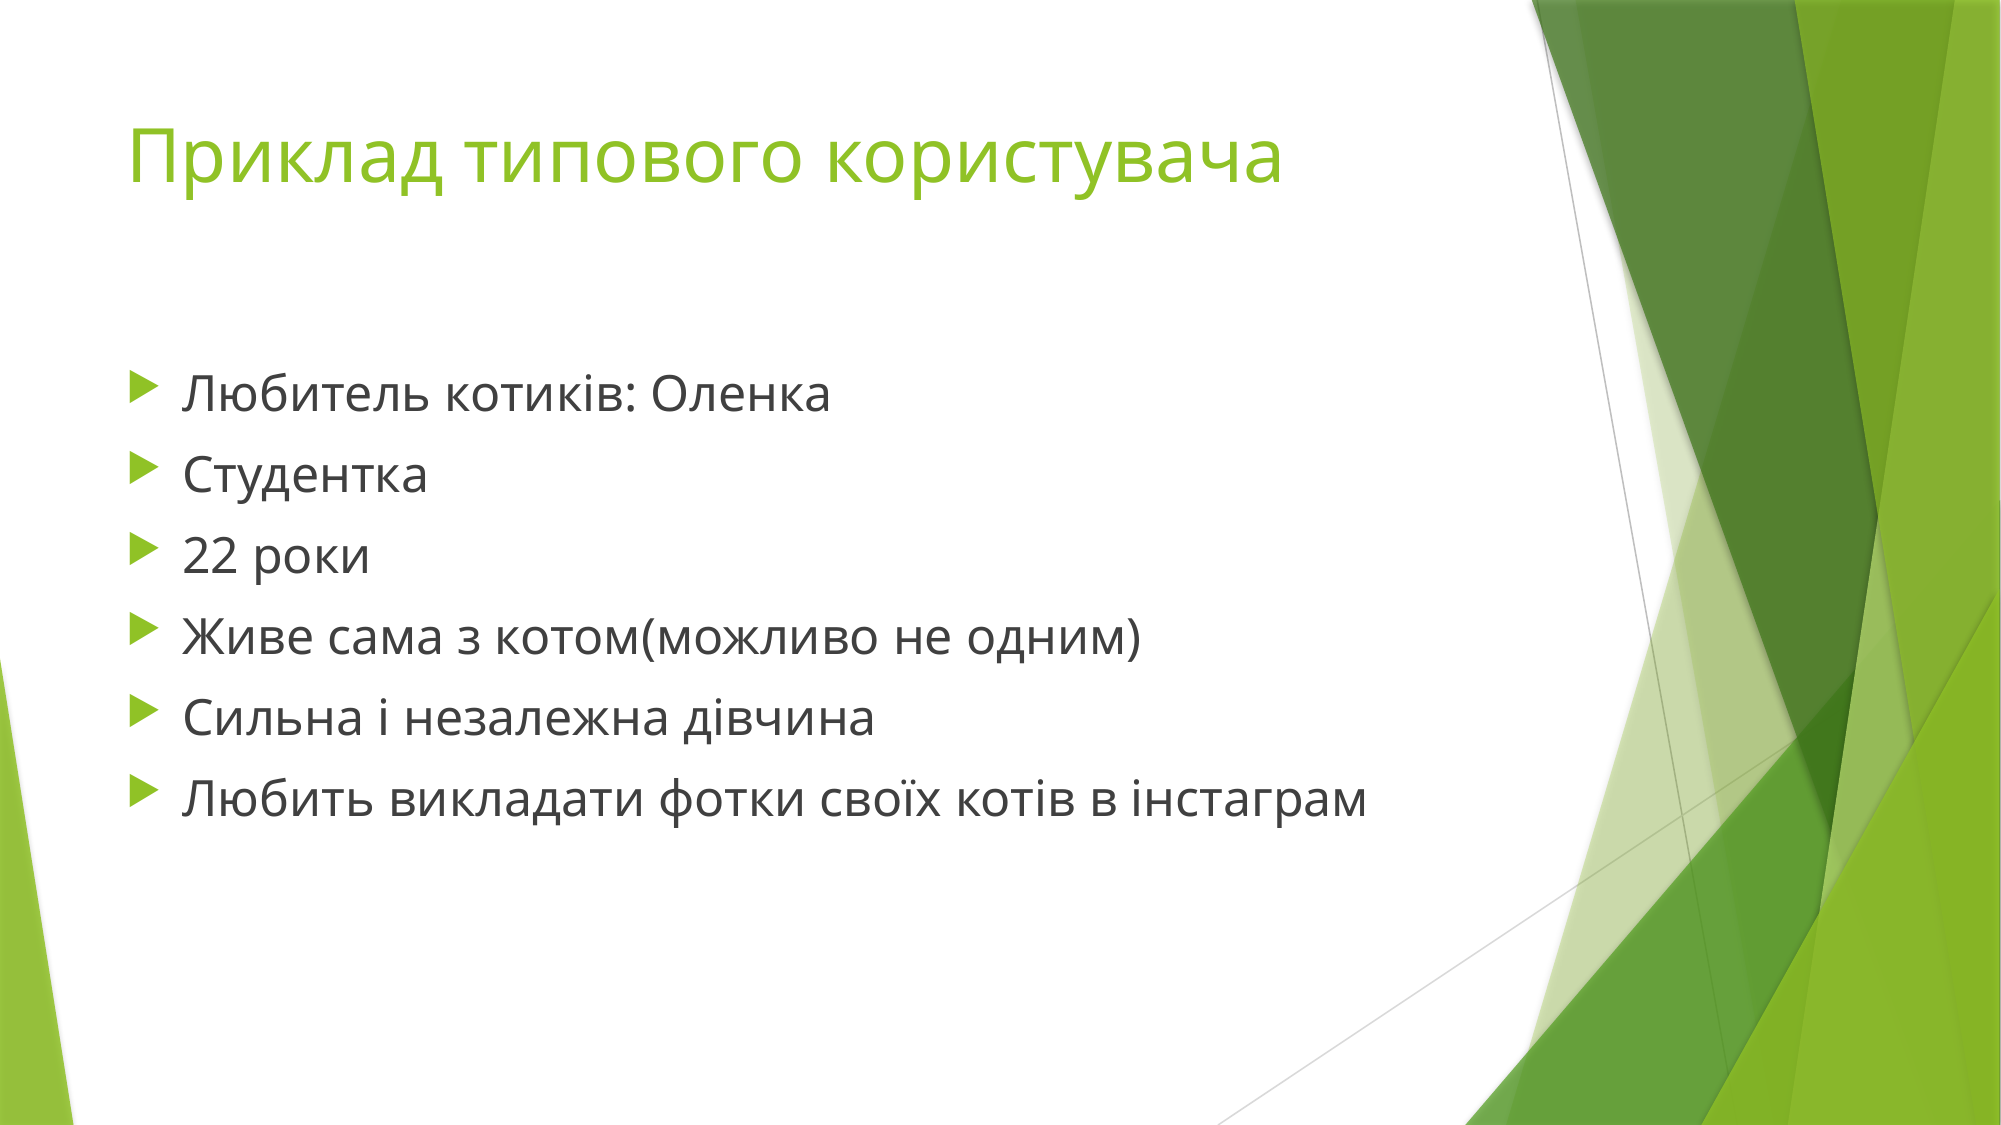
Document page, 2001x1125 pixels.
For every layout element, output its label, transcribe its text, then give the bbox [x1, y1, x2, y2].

title Приклад типового користувача [111, 99, 1522, 317]
list Любитель котиків: Оленка Студентка 22 роки Живе сама з котом(можливо не одним) Сильна і незалежна дівчина Любить викладати фотки своїх котів в інстаграм [111, 354, 1522, 992]
